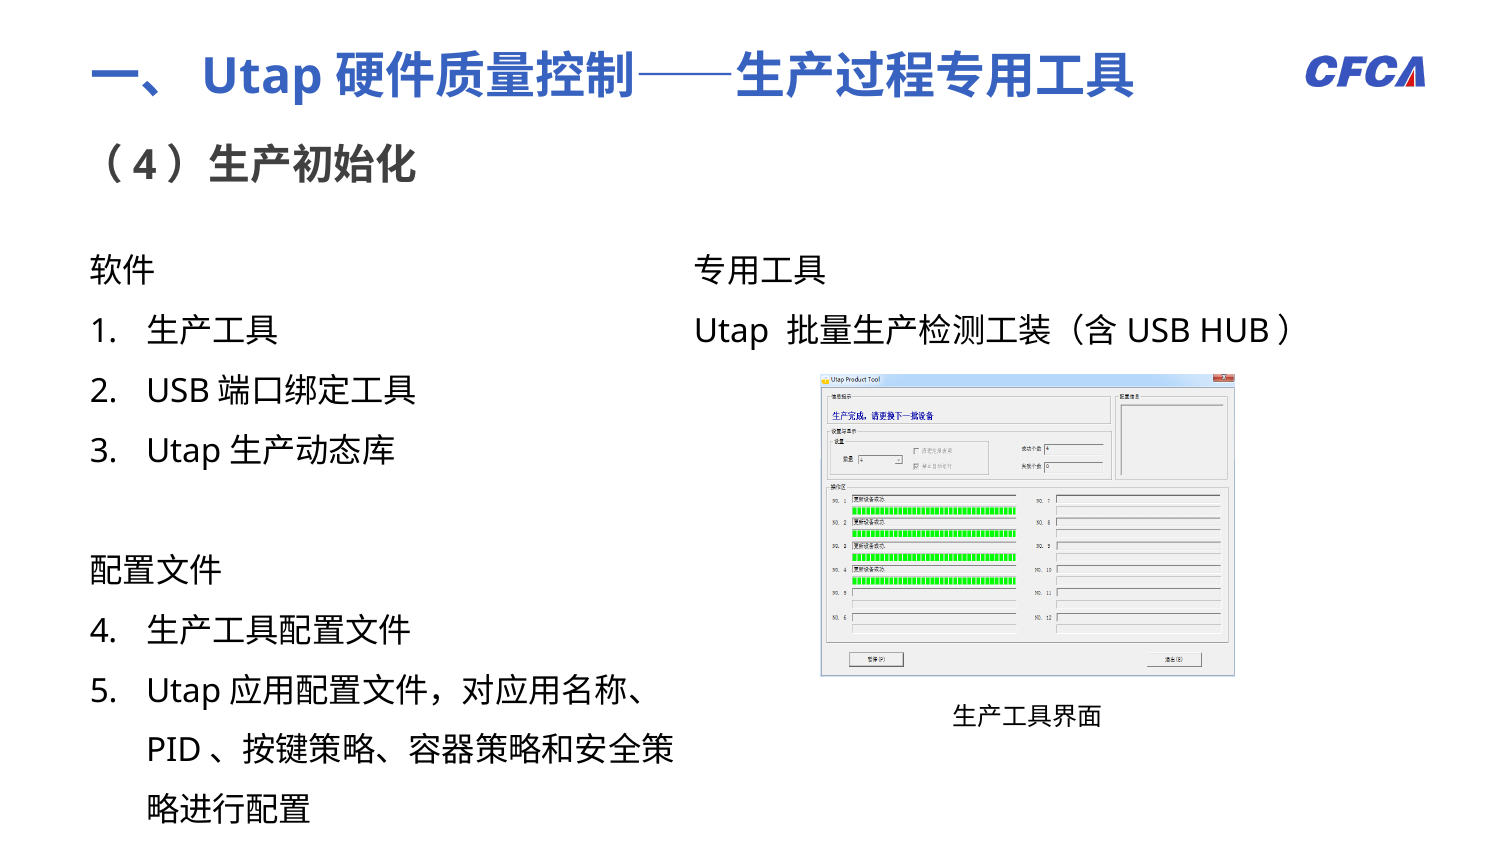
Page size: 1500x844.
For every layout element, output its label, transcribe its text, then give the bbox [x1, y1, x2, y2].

text_box 专用工具 Utap 批量生产检测工装（含USB HUB） [679, 222, 1424, 357]
picture [820, 374, 1235, 677]
picture [1305, 55, 1425, 87]
text_box 软件 生产工具 USB端口绑定工具 Utap生产动态库 配置文件 生产工具配置文件 Utap应用配置文件，对应用名称、PID、按键策略、容器策略和安全策略进行配置 [74, 222, 691, 836]
title 一、Utap硬件质量控制——生产过程专用工具 [75, 37, 1223, 111]
text_box 生产工具界面 [927, 686, 1128, 738]
text_box （4）生产初始化 [66, 130, 433, 195]
